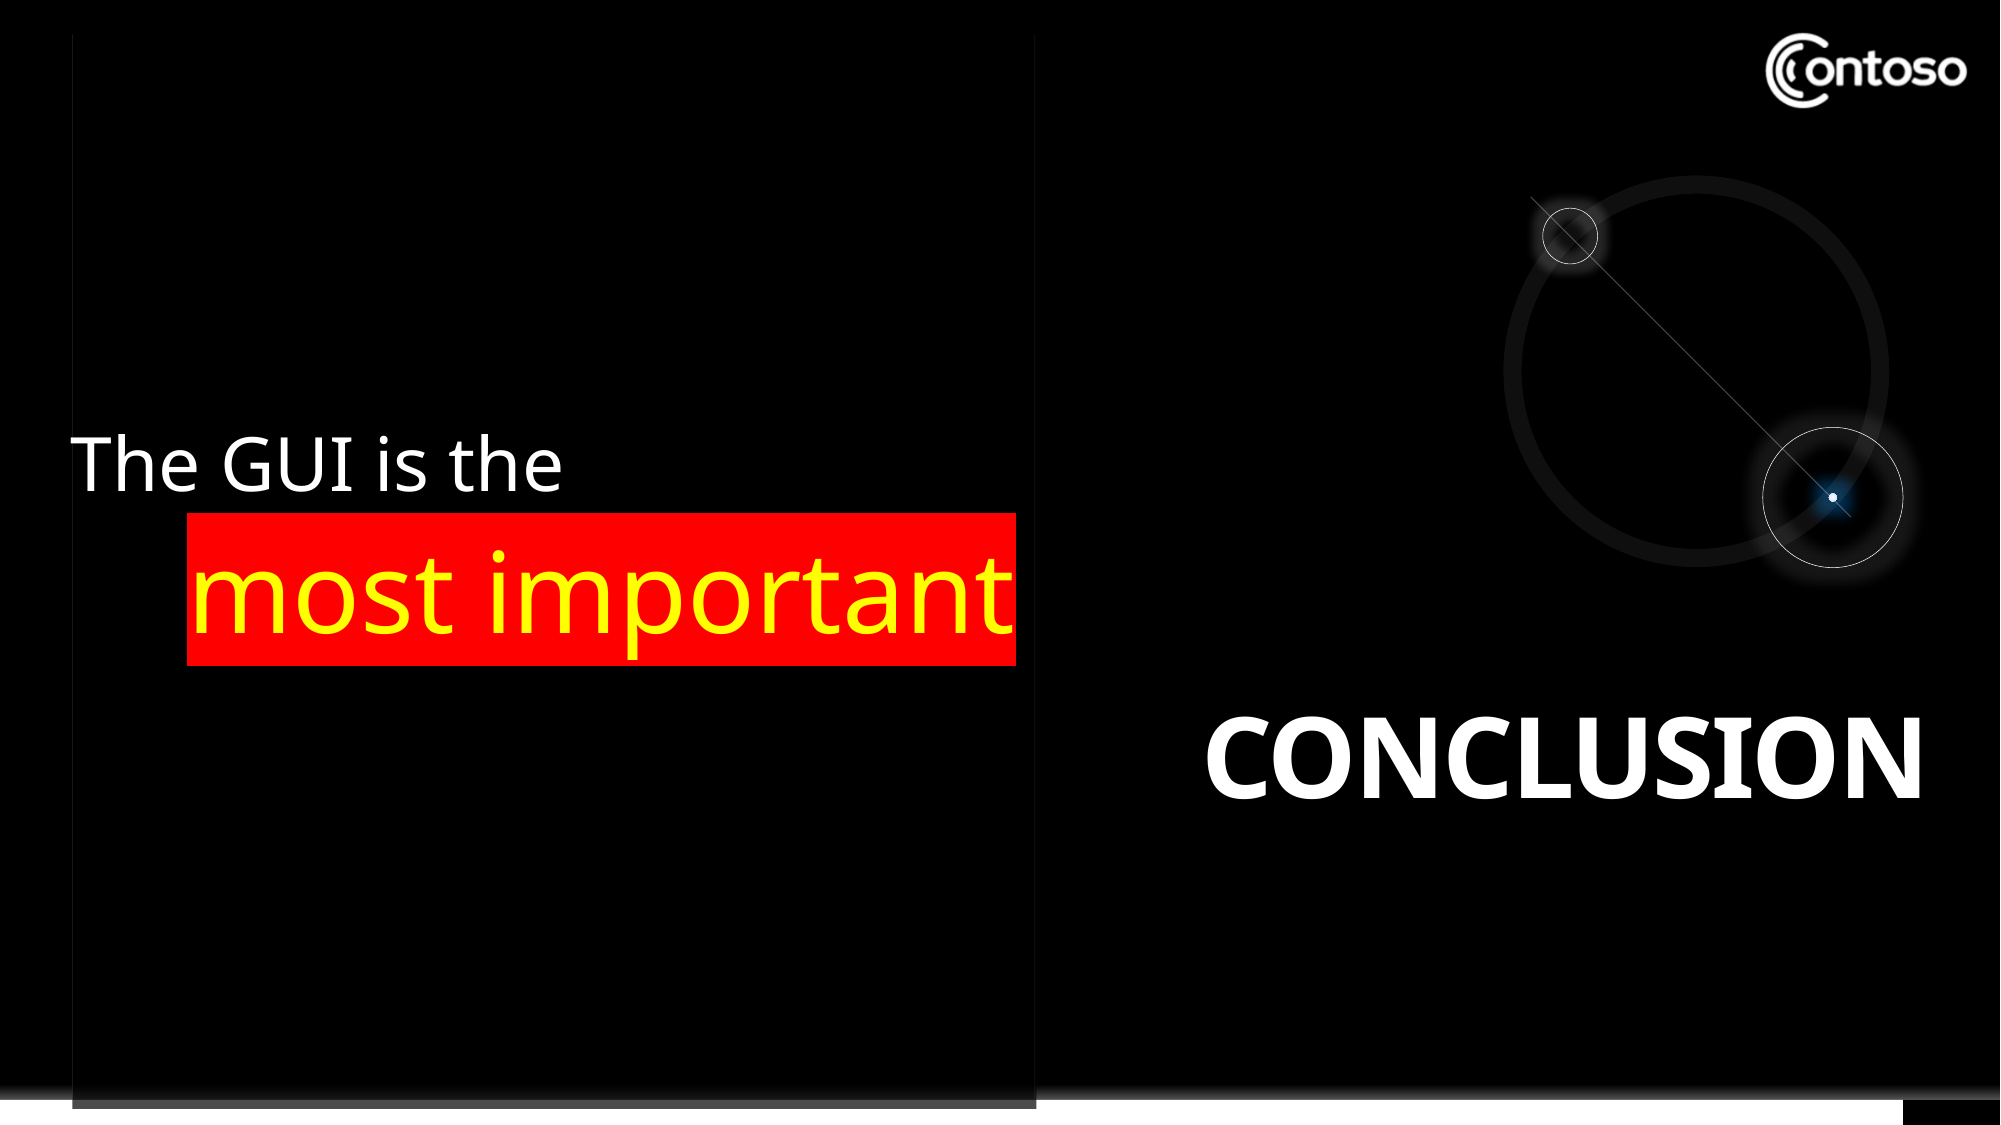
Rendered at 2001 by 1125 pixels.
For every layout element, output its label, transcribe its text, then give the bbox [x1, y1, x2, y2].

title Conclusion [1095, 704, 1930, 823]
picture [1758, 26, 1974, 110]
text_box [1512, 184, 1904, 568]
list The GUI is the most important [70, 393, 1147, 842]
